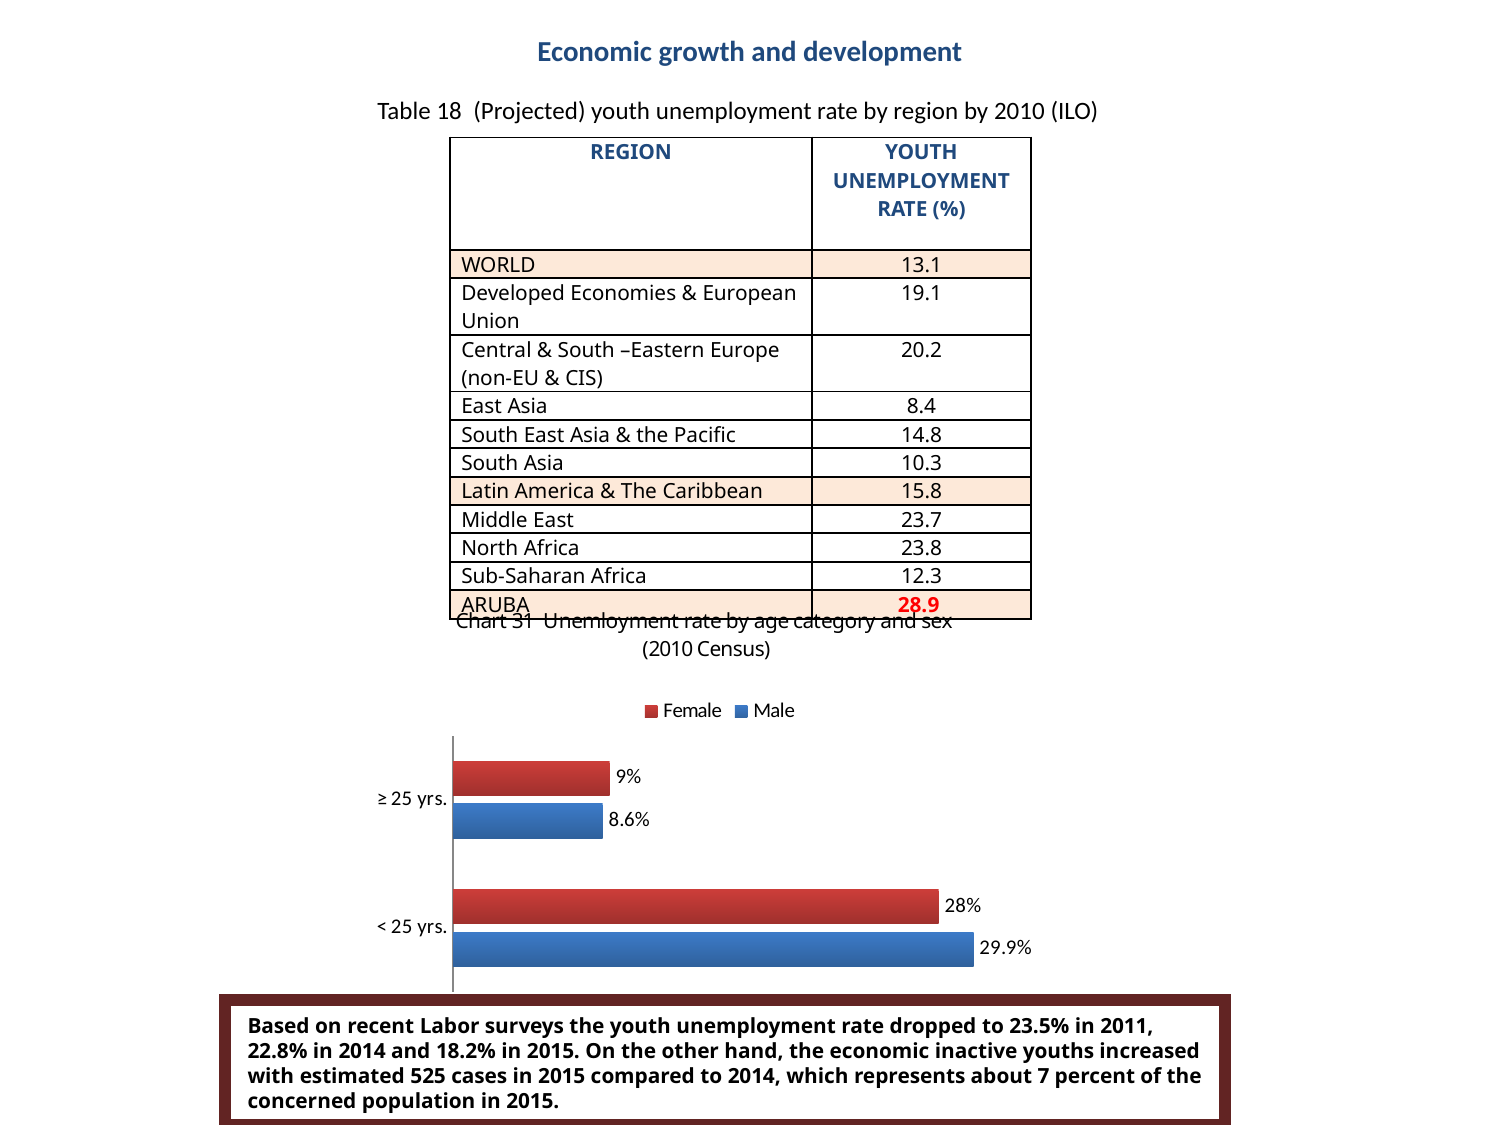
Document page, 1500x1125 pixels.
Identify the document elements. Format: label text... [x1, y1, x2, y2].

table_cell Central & South –Eastern Europe (non-EU & CIS) [451, 336, 811, 391]
table_cell 28.9 [813, 591, 1030, 598]
table_cell 8.4 [813, 392, 1030, 419]
table_cell 15.8 [813, 478, 1030, 486]
title Economic growth and development [75, 24, 1425, 75]
table_cell 20.2 [813, 336, 1030, 391]
table_cell 23.8 [813, 548, 1030, 561]
table_header REGION [451, 138, 811, 249]
table_cell Latin America & The Caribbean [451, 478, 811, 486]
table_header YOUTH UNEMPLOYMENT RATE (%) [813, 138, 1030, 249]
table_cell East Asia [451, 392, 811, 419]
table_cell 19.1 [813, 279, 1030, 334]
table_cell 13.1 [813, 251, 1030, 277]
table_cell ARUBA [451, 591, 811, 598]
table_cell Sub-Saharan Africa [451, 563, 811, 589]
table_cell South East Asia & the Pacific [451, 421, 811, 447]
table_cell 12.3 [813, 563, 1030, 589]
table_cell North Africa [451, 548, 811, 561]
table_cell Developed Economies & European Union [451, 279, 811, 334]
chart [362, 599, 1077, 1001]
table_cell South Asia [451, 449, 811, 476]
text_box [374, 486, 1125, 548]
table_cell 14.8 [813, 421, 1030, 447]
table_cell 10.3 [813, 449, 1030, 476]
table_cell WORLD [451, 251, 811, 277]
text_box Table 18 (Projected) youth unemployment rate by region by 2010 (ILO) [362, 87, 1163, 133]
text_box Based on recent Labor surveys the youth unemployment rate dropped to 23.5% in 2011, 22.8% in 2014 and 18.2% in 2015. On the other hand, the economic inactive youths increased with estimated 525 cases in 2015 compared to 2014, which represents about 7 percent of the concerned population in 2015. [225, 999, 1225, 1125]
